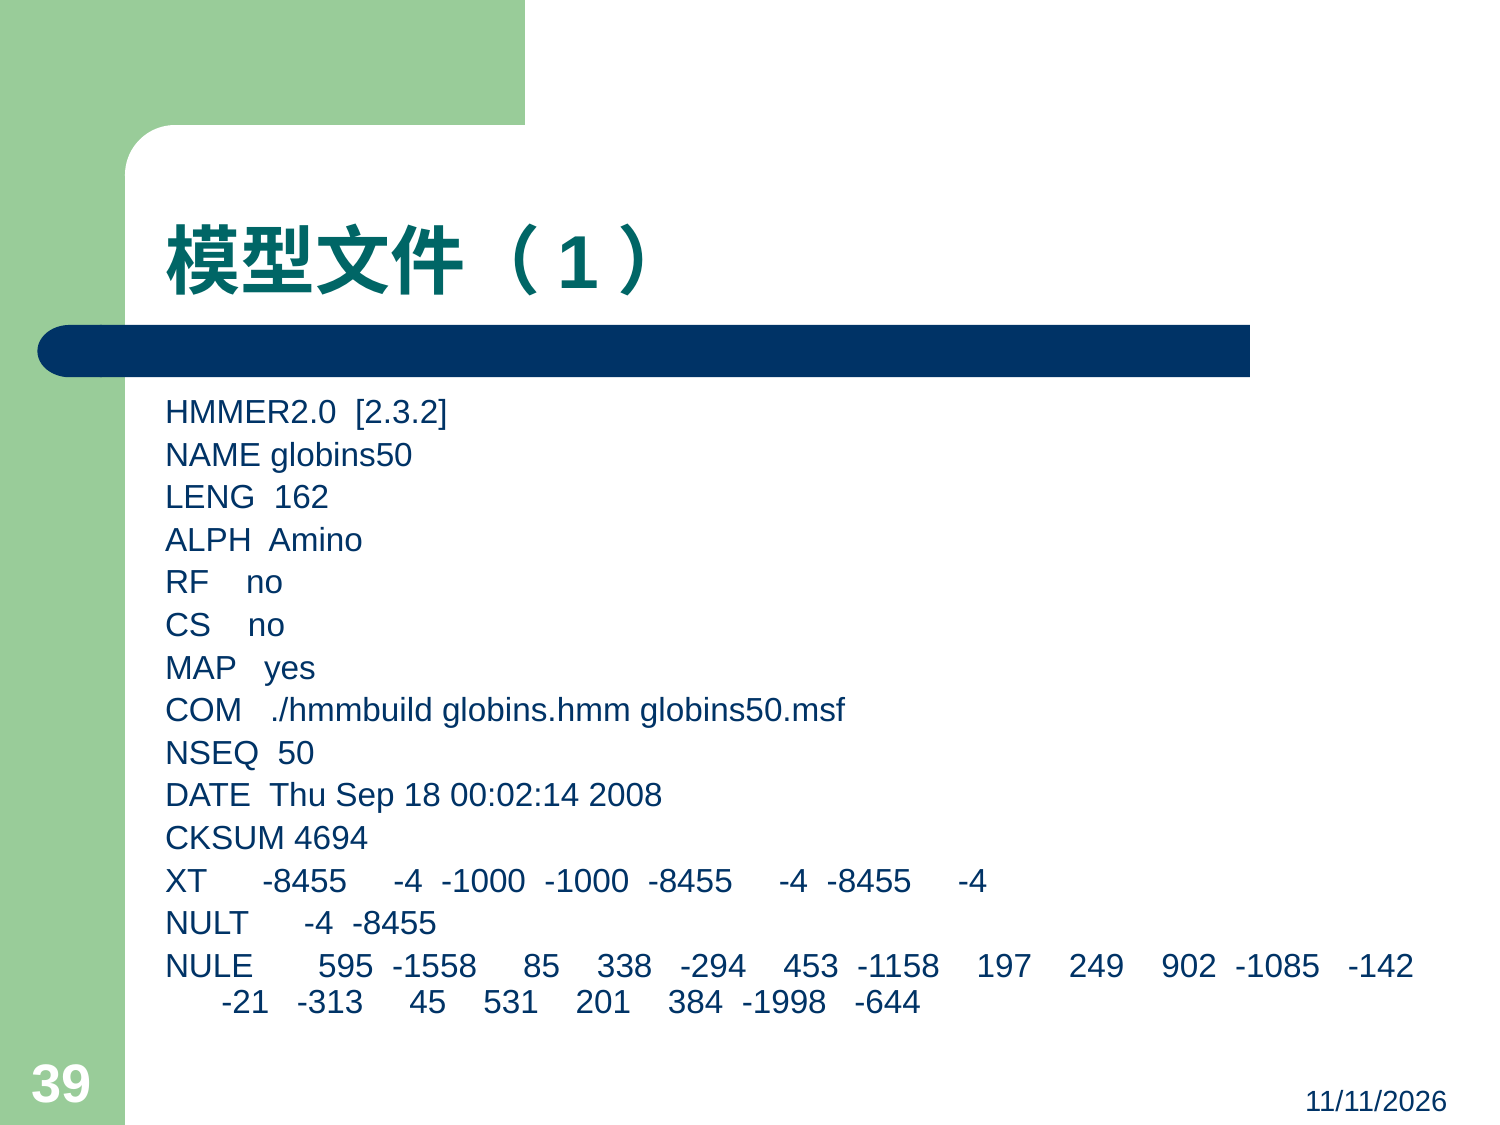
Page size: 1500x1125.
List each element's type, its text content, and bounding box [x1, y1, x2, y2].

slide_number 39 [13, 1040, 111, 1121]
title 模型文件（1） [150, 125, 1463, 313]
list HMMER2.0 [2.3.2] NAME globins50 LENG 162 ALPH Amino RF no CS no MAP yes COM ./hmmbuild globins.hmm globins50.msf NSEQ 50 DATE Thu Sep 18 00:02:14 2008 CKSUM 4694 XT -8455 -4 -1000 -1000 -8455 -4 -8455 -4 NULT -4 -8455 NULE 595 -1558 85 338 -294 453 -1158 197 249 902 -1085 -142 -21 -313 45 531 201 384 -1998 -644 [150, 387, 1463, 1050]
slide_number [1149, 1074, 1463, 1125]
